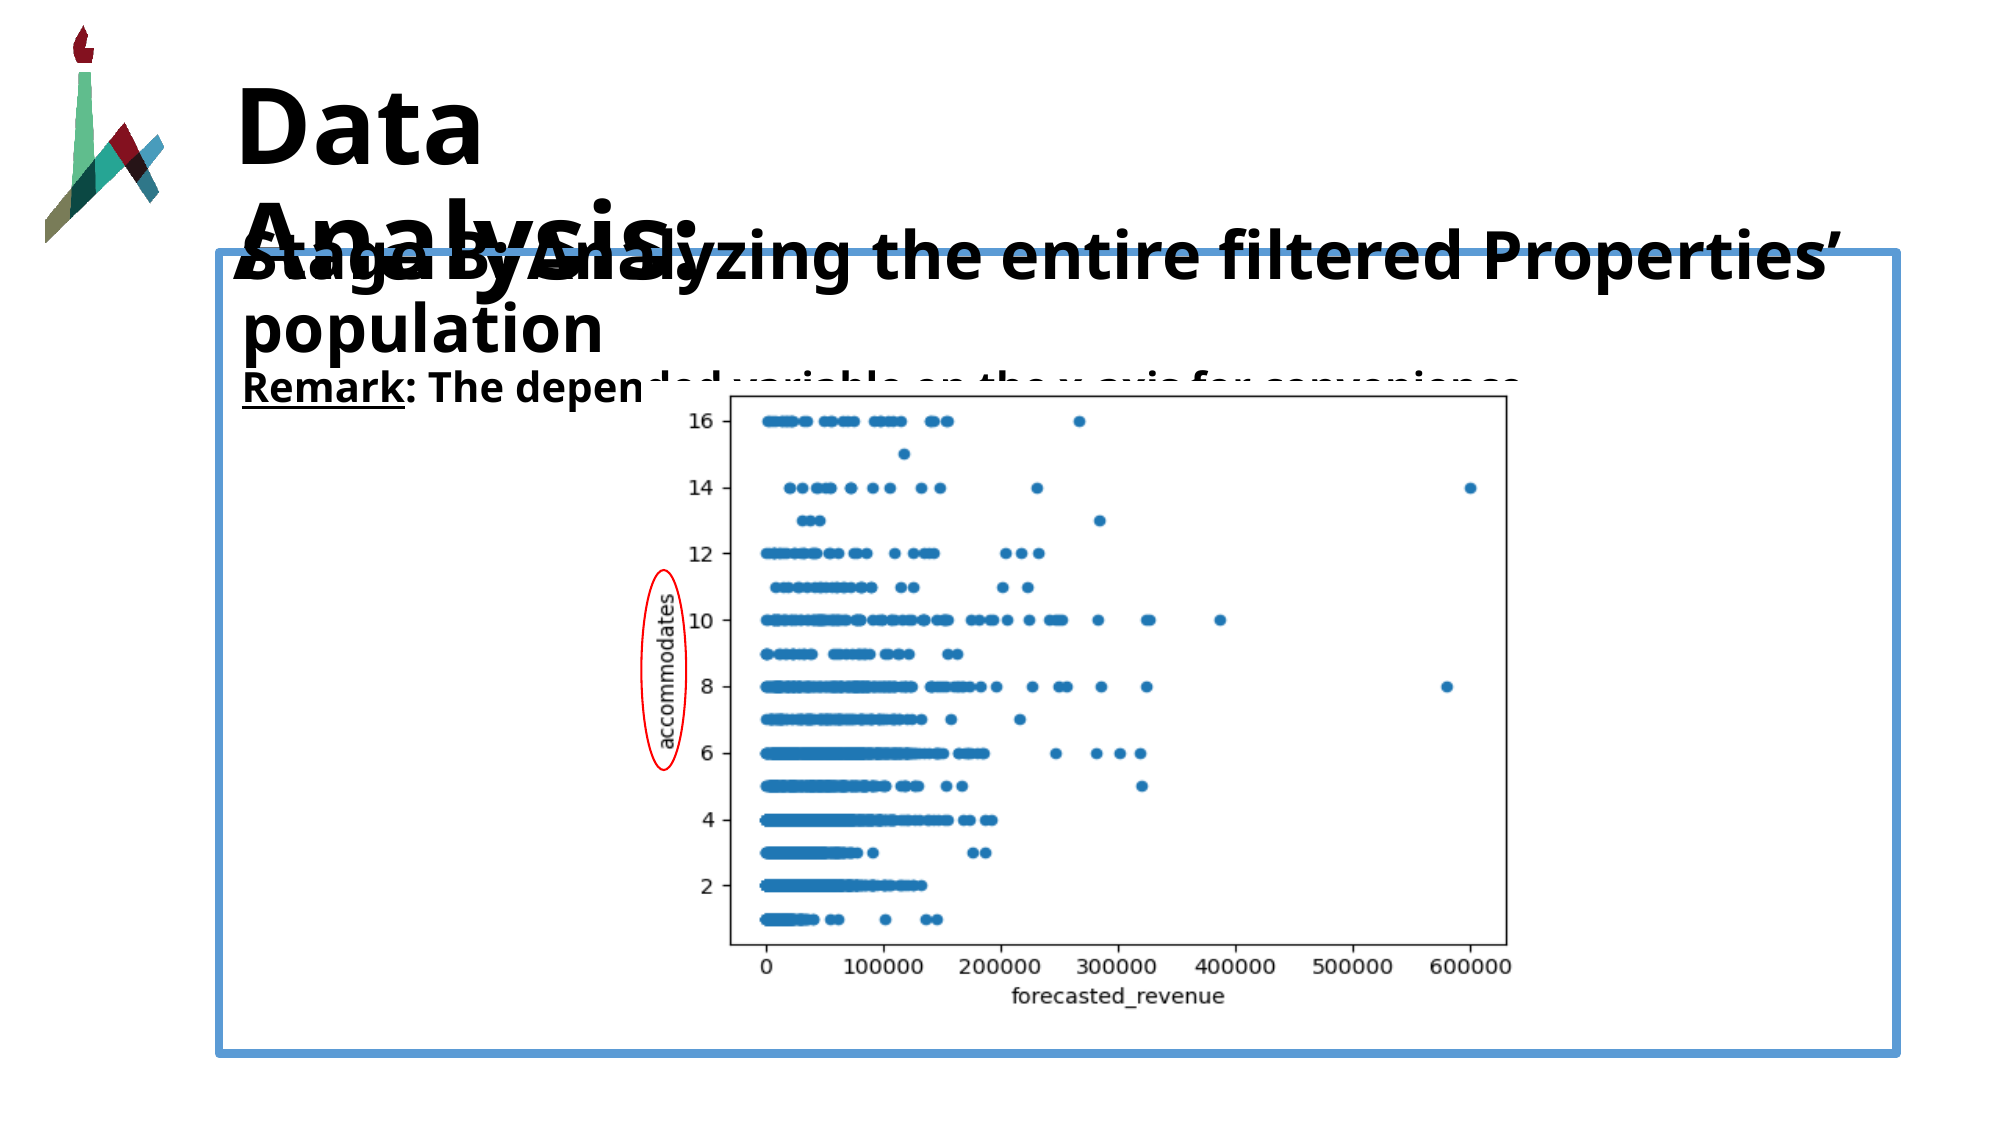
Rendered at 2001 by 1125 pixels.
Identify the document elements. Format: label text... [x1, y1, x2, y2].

text_box [218, 252, 1897, 1054]
picture [45, 25, 164, 243]
text_box Stage B: Analyzing the entire filtered Properties’ population Remark: The depended variable on the x-axis for convenience [226, 252, 1889, 382]
title Data Analysis: [218, 122, 850, 252]
picture [641, 381, 1528, 1023]
